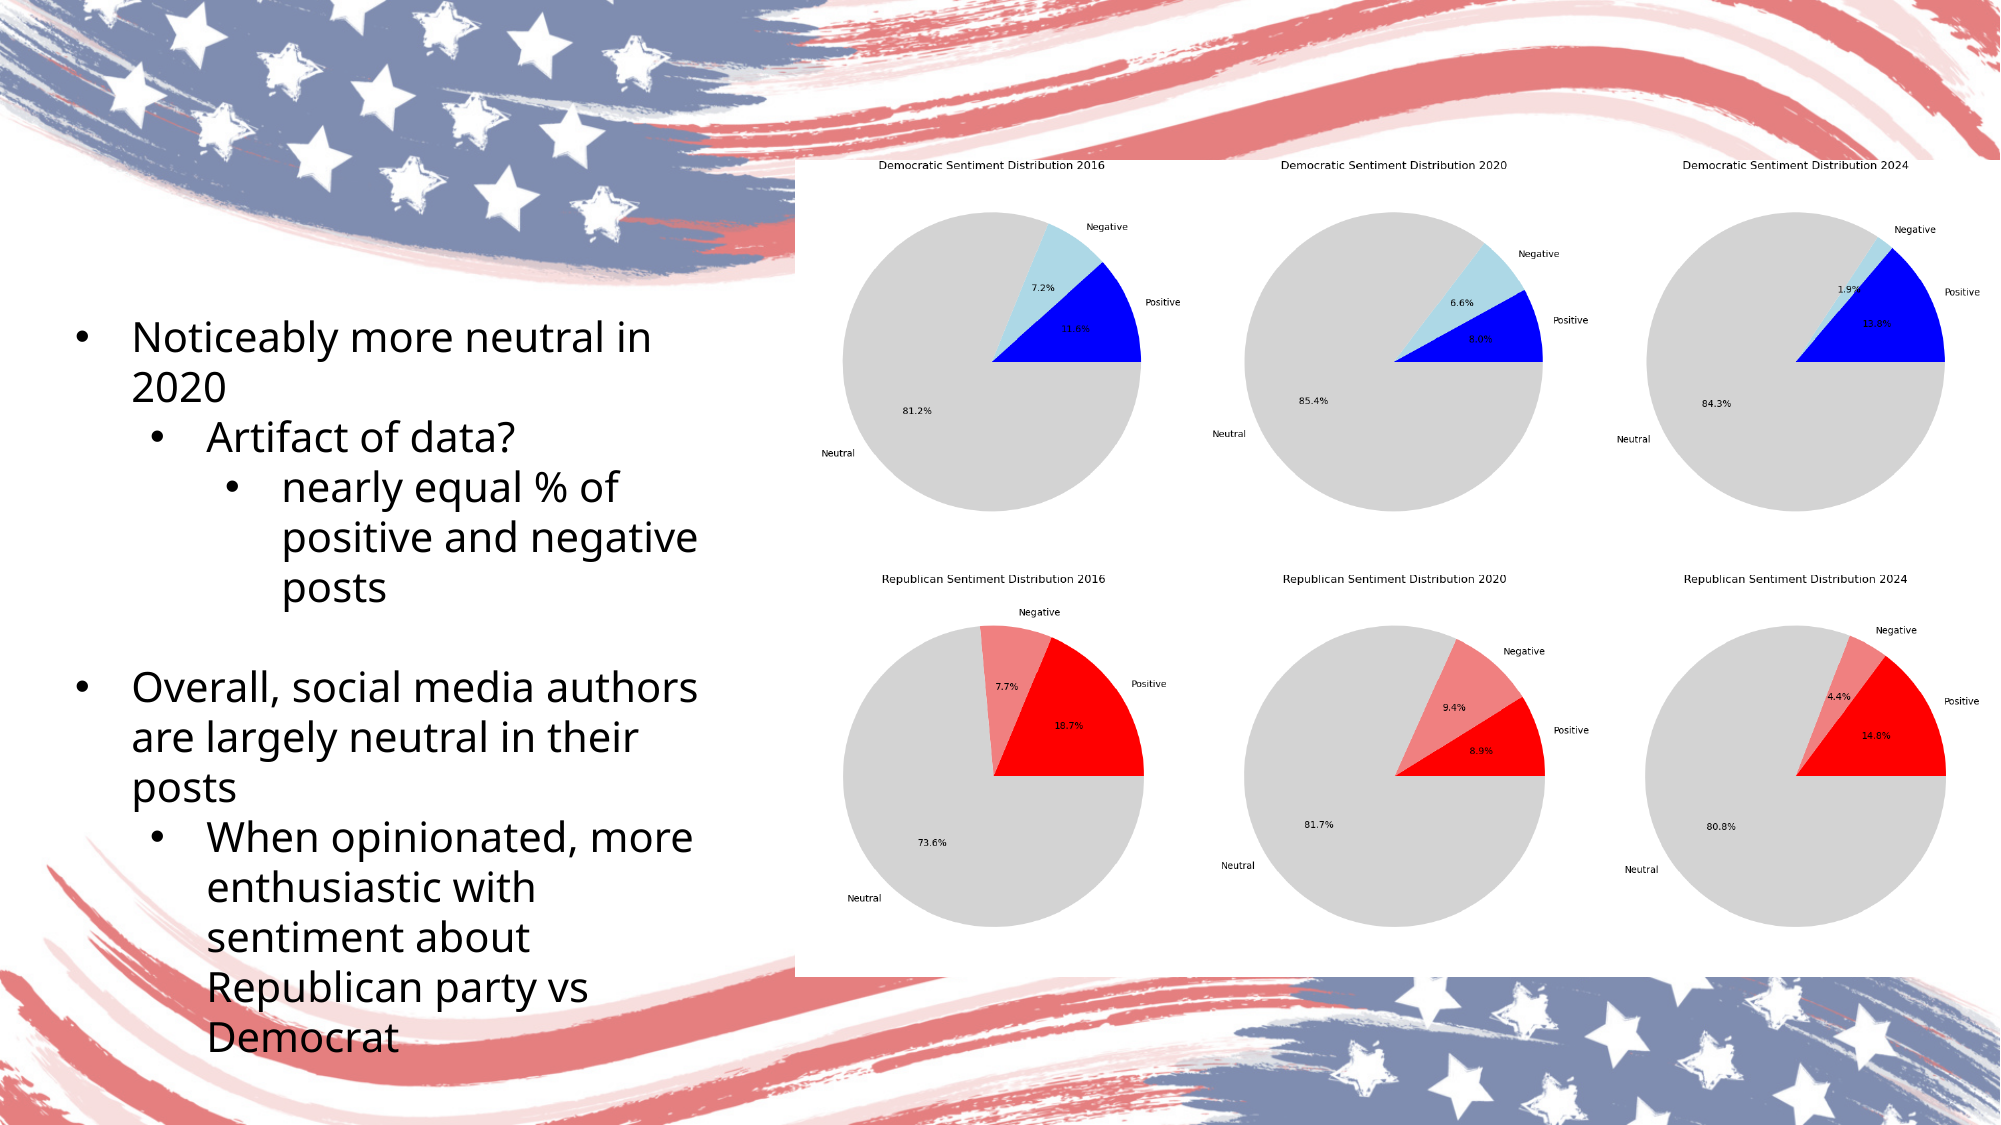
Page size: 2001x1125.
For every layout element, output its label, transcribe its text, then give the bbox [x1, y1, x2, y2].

text_box Noticeably more neutral in 2020 Artifact of data? nearly equal % of positive and negative posts Overall, social media authors are largely neutral in their posts When opinionated, more enthusiastic with sentiment about Republican party vs Democrat [60, 303, 753, 1125]
picture [795, 160, 2000, 563]
picture [795, 574, 2000, 978]
